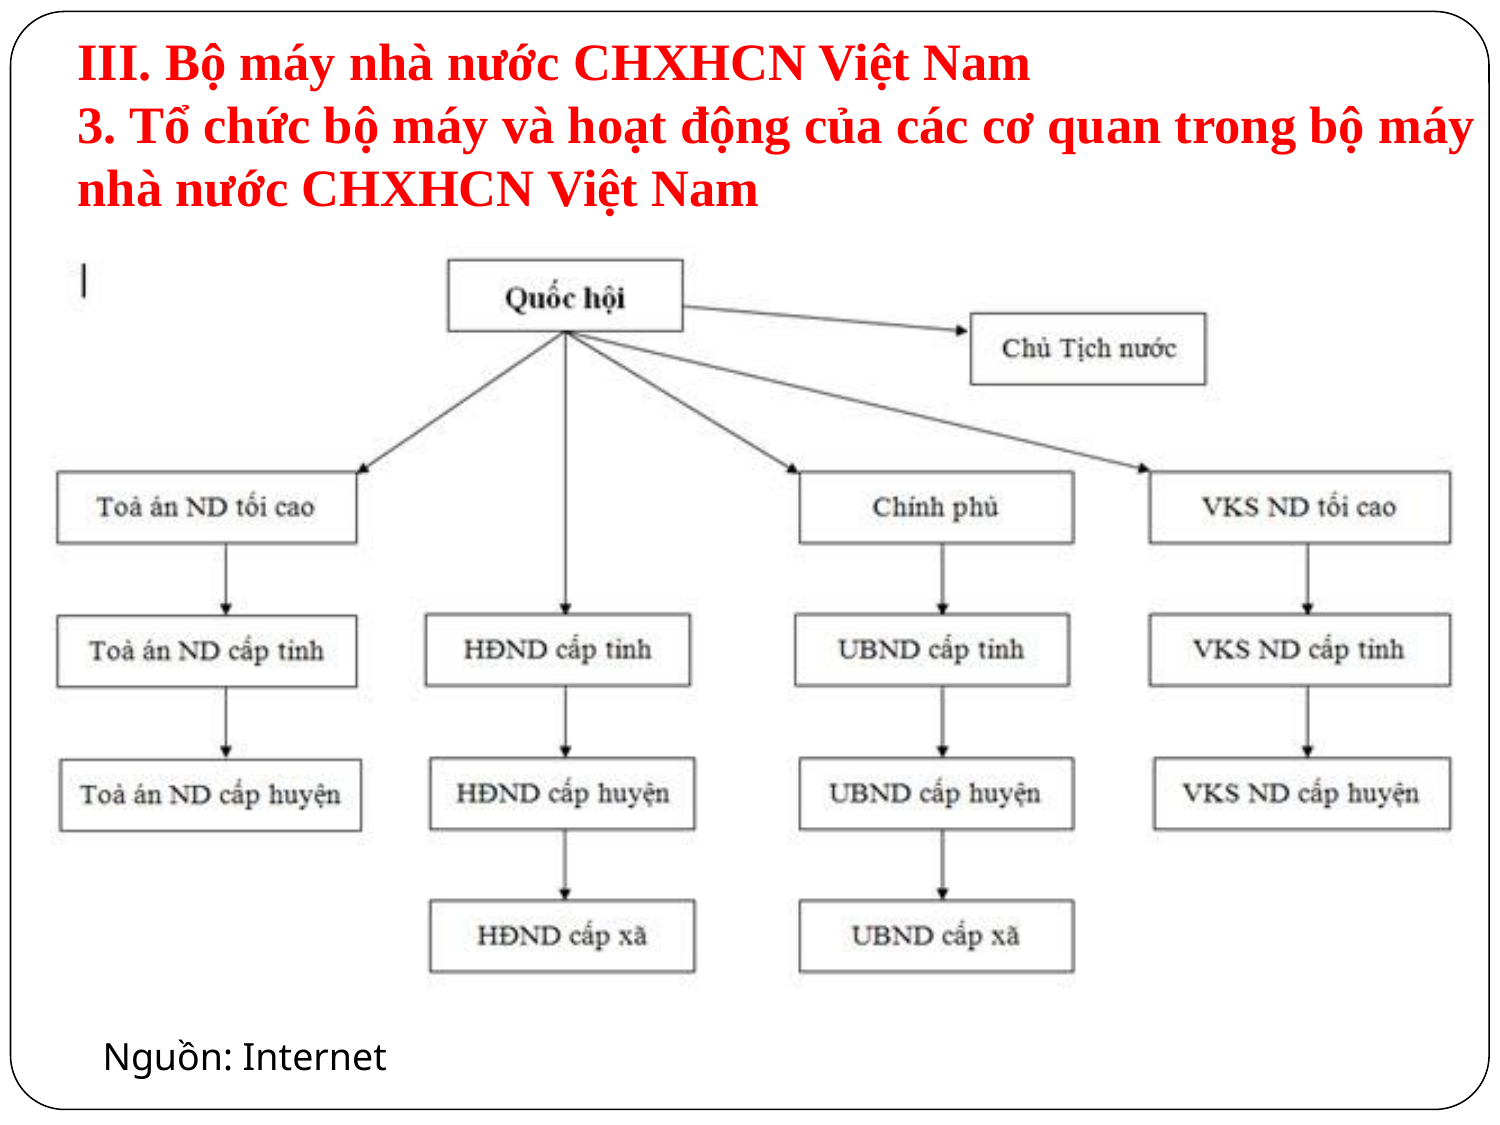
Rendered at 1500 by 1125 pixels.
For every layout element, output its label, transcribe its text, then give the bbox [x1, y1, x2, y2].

title III. Bộ máy nhà nước CHXHCN Việt Nam 3. Tổ chức bộ máy và hoạt động của các cơ quan trong bộ máy nhà nước CHXHCN Việt Nam [62, 50, 1500, 313]
picture [49, 242, 1463, 1088]
